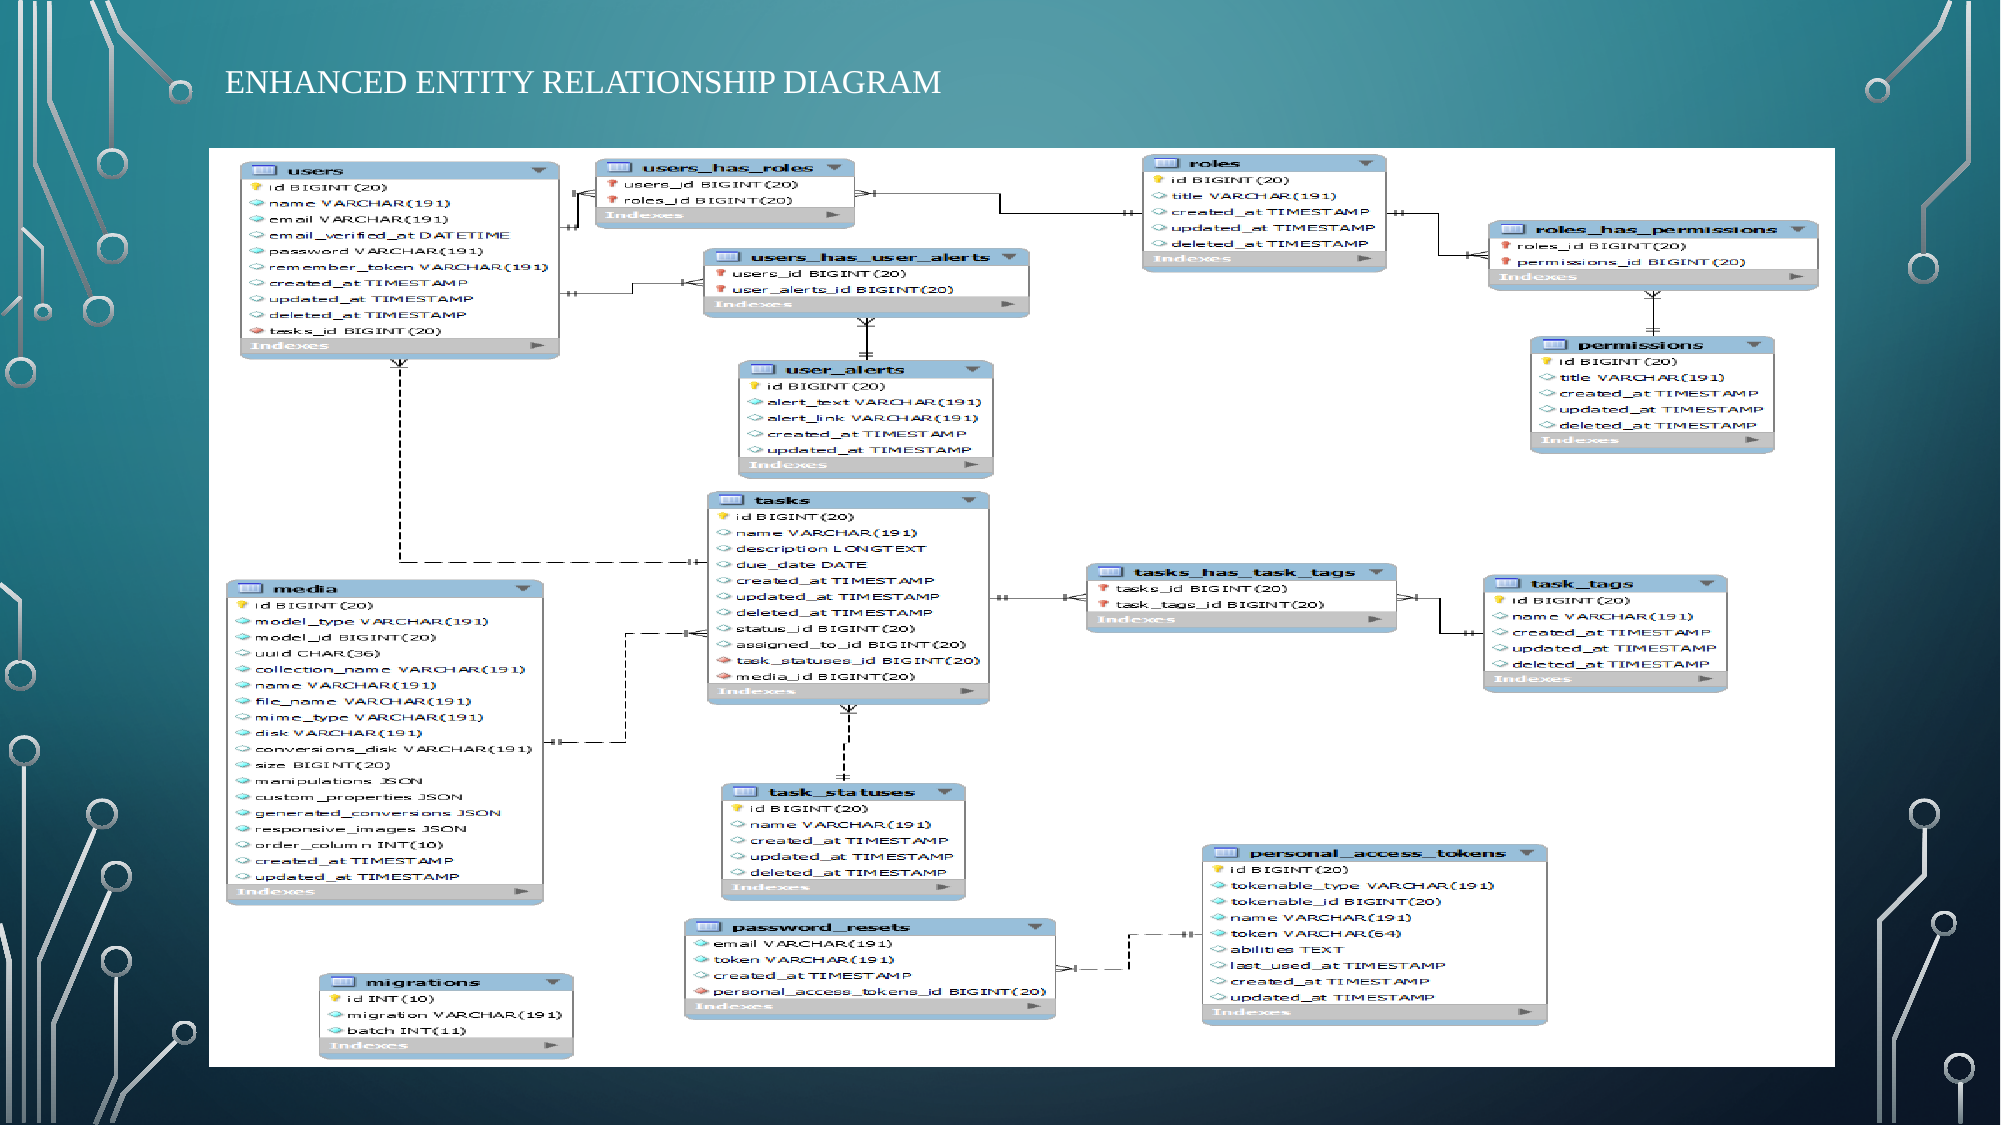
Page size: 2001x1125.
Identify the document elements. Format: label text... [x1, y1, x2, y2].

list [209, 148, 1835, 1068]
title Enhanced Entity Relationship diagram [209, 27, 1835, 138]
